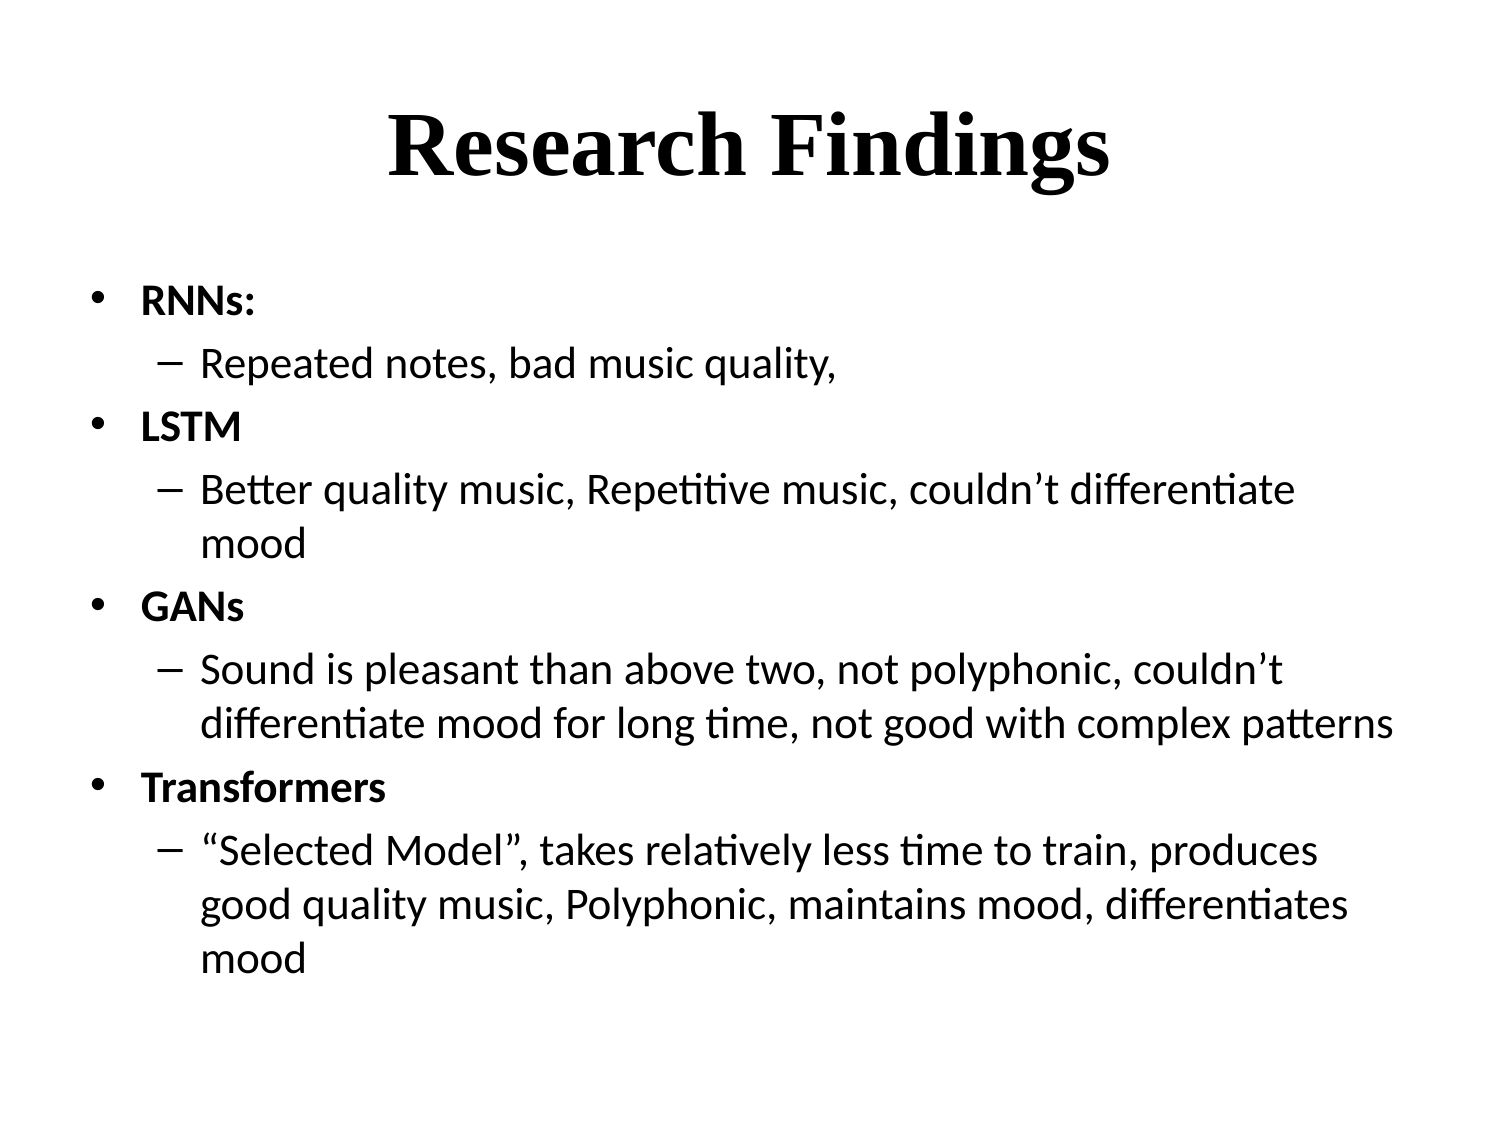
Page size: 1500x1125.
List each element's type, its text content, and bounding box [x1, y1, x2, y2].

title Research Findings [75, 45, 1425, 233]
list RNNs: Repeated notes, bad music quality, LSTM Better quality music, Repetitive music, couldn’t differentiate mood GANs Sound is pleasant than above two, not polyphonic, couldn’t differentiate mood for long time, not good with complex patterns Transformers “Selected Model”, takes relatively less time to train, produces good quality music, Polyphonic, maintains mood, differentiates mood [75, 262, 1425, 1005]
